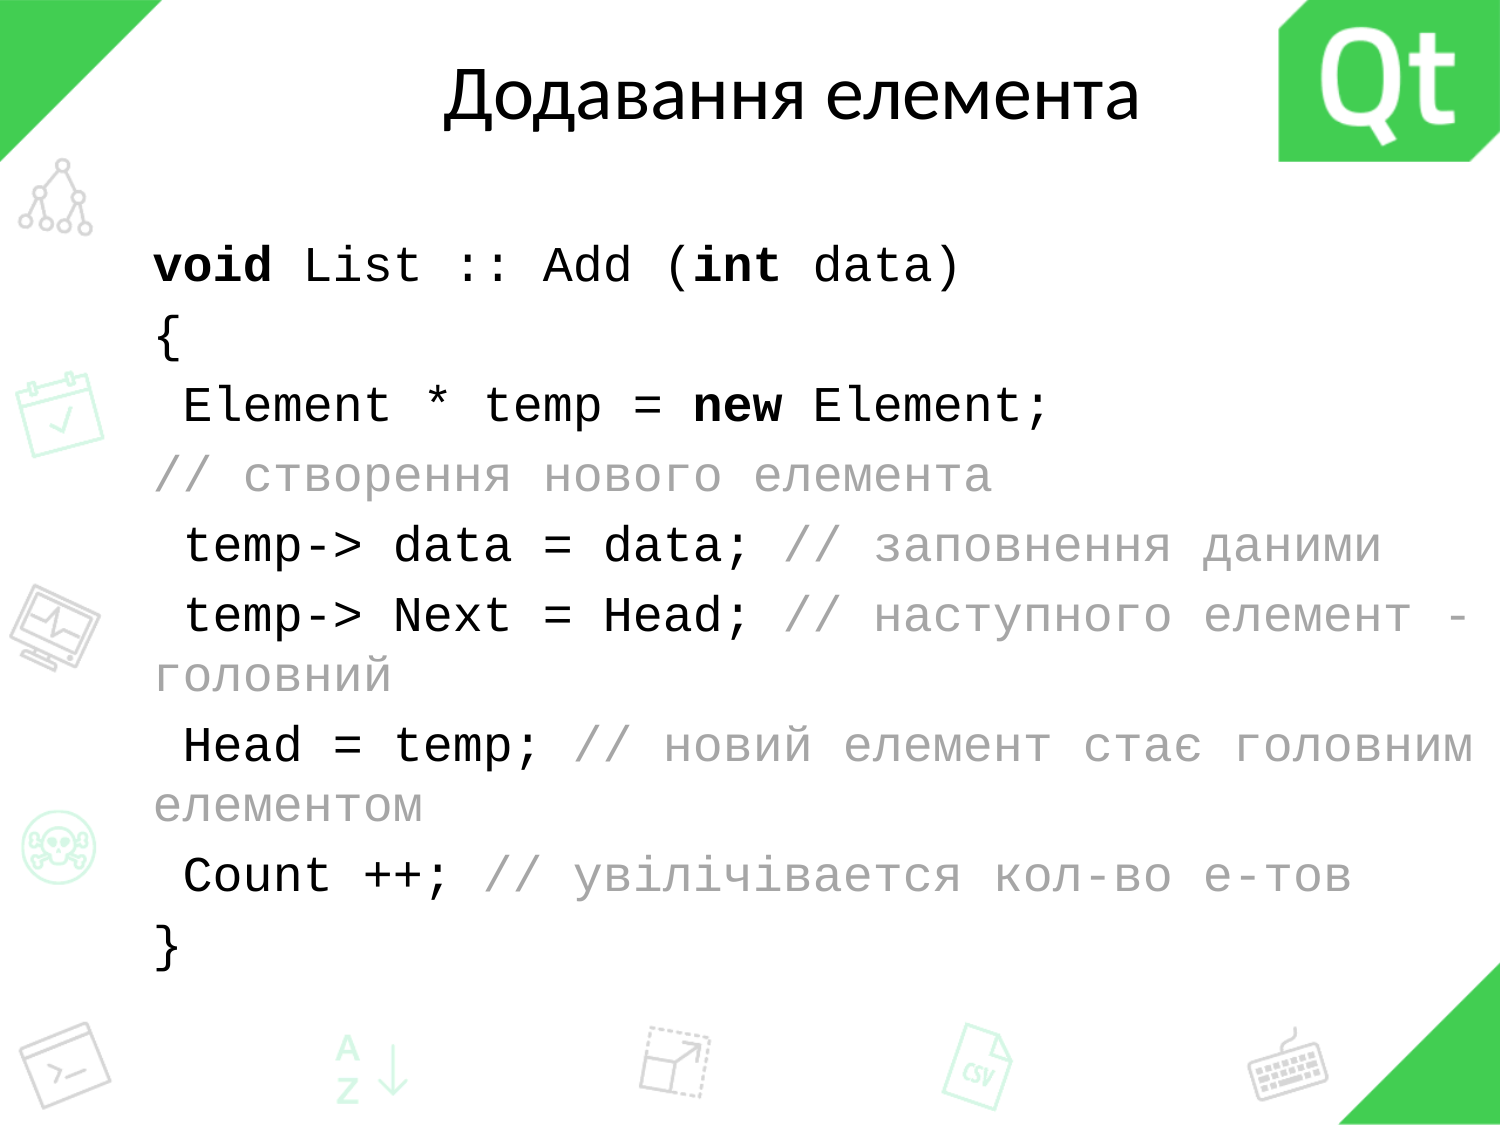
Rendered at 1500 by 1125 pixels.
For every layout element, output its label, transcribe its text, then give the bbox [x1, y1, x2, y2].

title Додавання елемента [161, 33, 1425, 143]
list void List :: Add (int data) { Element * temp = new Element; // створення нового елемента temp-> data = data; // заповнення даними temp-> Next = Head; // наступного елемент - головний Head = temp; // новий елемент стає головним елементом Count ++; // увілічівается кол-во е-тов } [137, 224, 1491, 985]
picture [0, 0, 1500, 1125]
